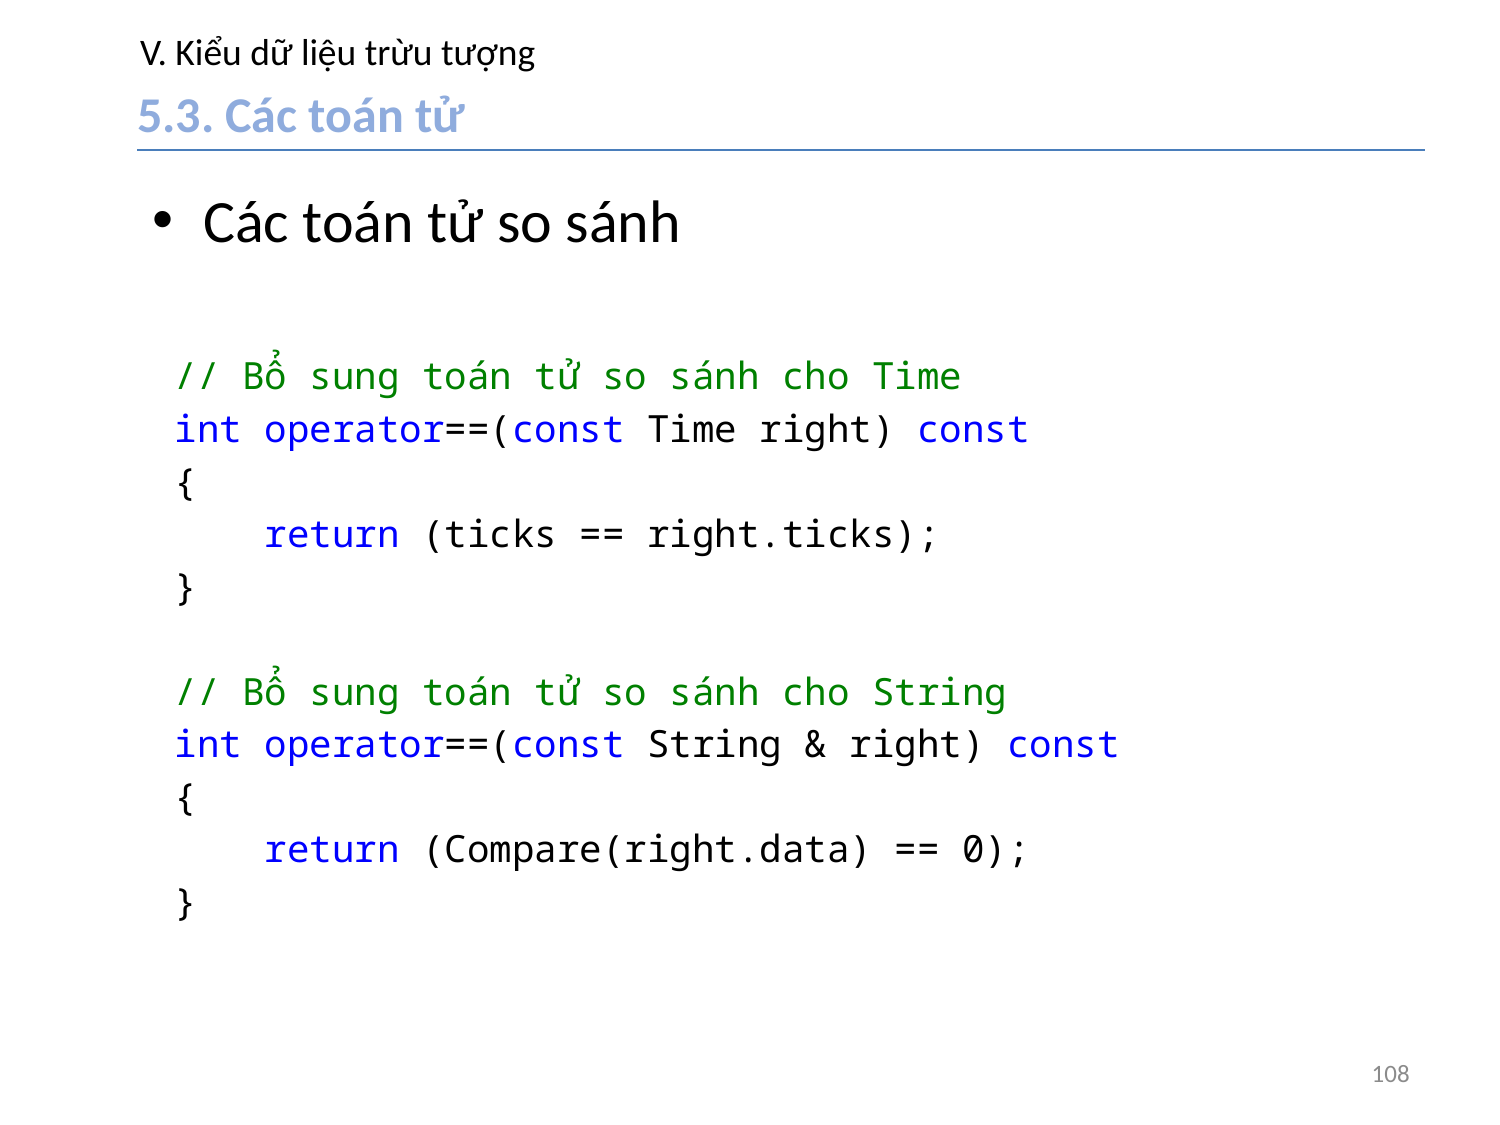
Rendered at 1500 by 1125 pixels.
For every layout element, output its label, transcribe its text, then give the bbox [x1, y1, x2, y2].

list 5.3. Các toán tử [99, 75, 1425, 150]
title V. Kiểu dữ liệu trừu tượng [125, 24, 1425, 75]
list // Bổ sung toán tử so sánh cho Time int operator==(const Time right) const { return (ticks == right.ticks); } // Bổ sung toán tử so sánh cho String int operator==(const String & right) const { return (Compare(right.data) == 0); } [137, 262, 1425, 1013]
slide_number 108 [1074, 1042, 1425, 1103]
list Các toán tử so sánh [137, 174, 1425, 262]
